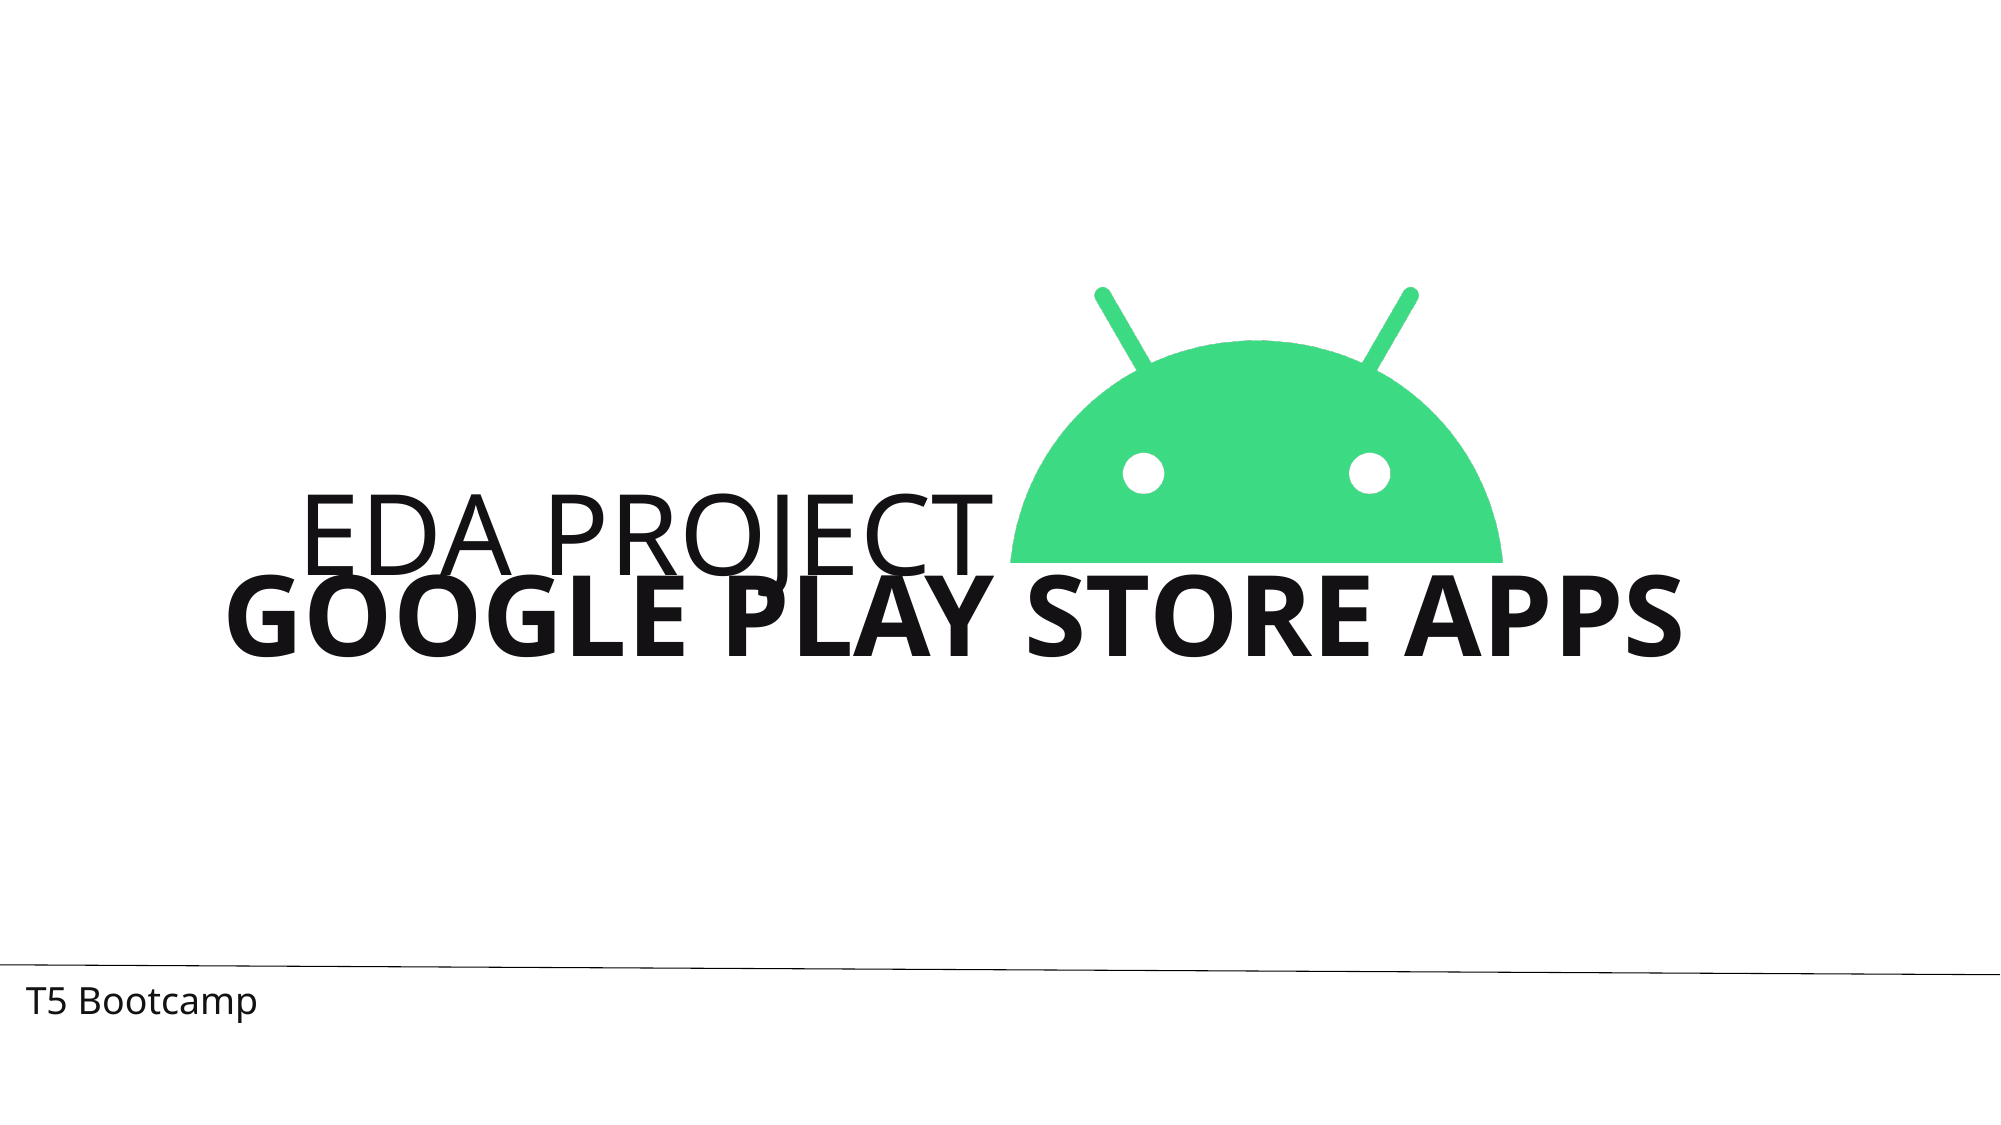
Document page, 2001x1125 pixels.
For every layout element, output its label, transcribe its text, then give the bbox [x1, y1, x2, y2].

text_box GOOGLE PLAY STORE APPS [204, 536, 1704, 687]
picture [1010, 287, 1503, 563]
text_box T5 Bootcamp [11, 975, 274, 1030]
text_box EDA PROJECT [0, 455, 1010, 606]
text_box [0, 964, 2000, 975]
